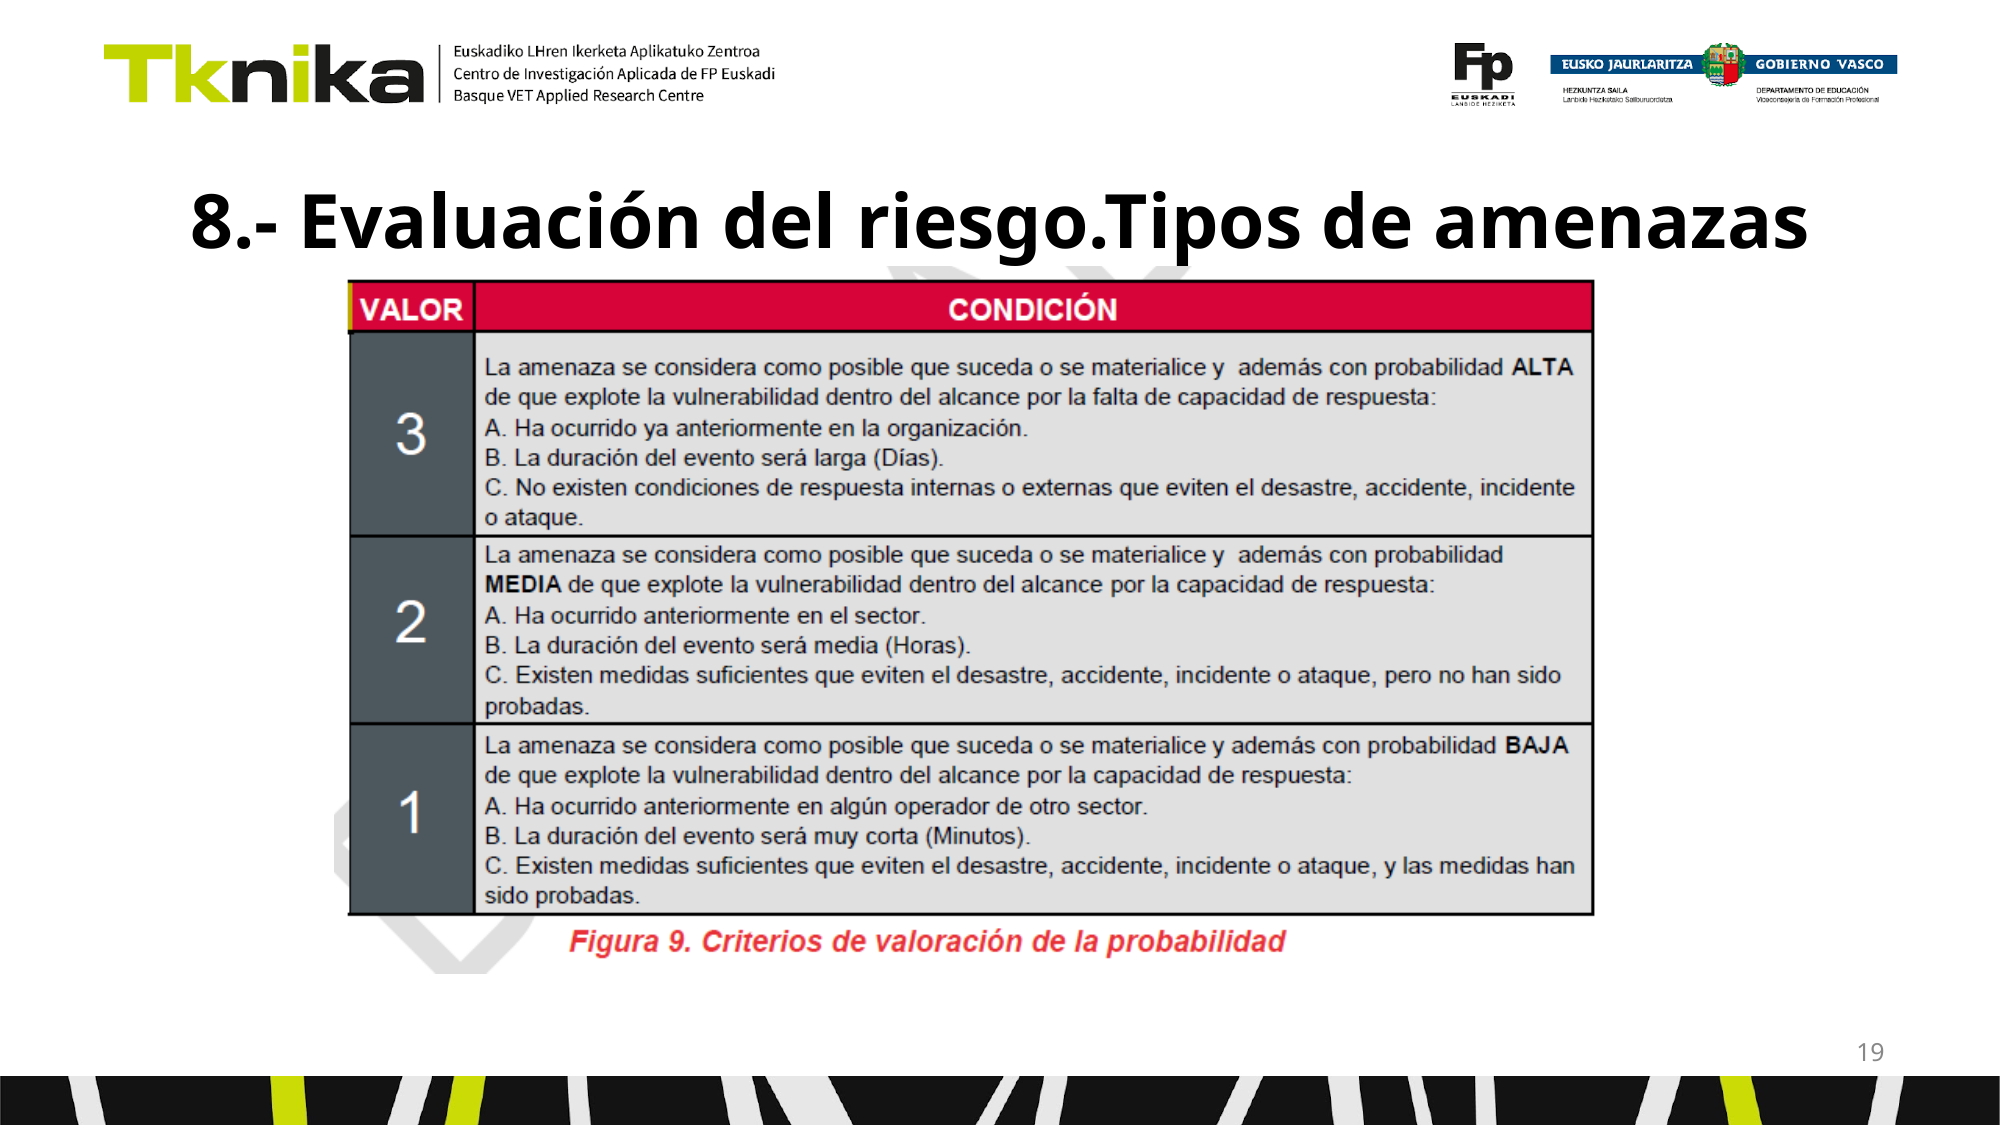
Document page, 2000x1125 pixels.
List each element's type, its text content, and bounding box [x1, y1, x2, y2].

text_box 8.- Evaluación del riesgo.Tipos de amenazas [175, 145, 1938, 279]
slide_number ‹#› [1433, 1023, 1900, 1084]
picture [102, 42, 1898, 106]
picture [0, 1076, 2000, 1125]
picture [334, 266, 1629, 974]
